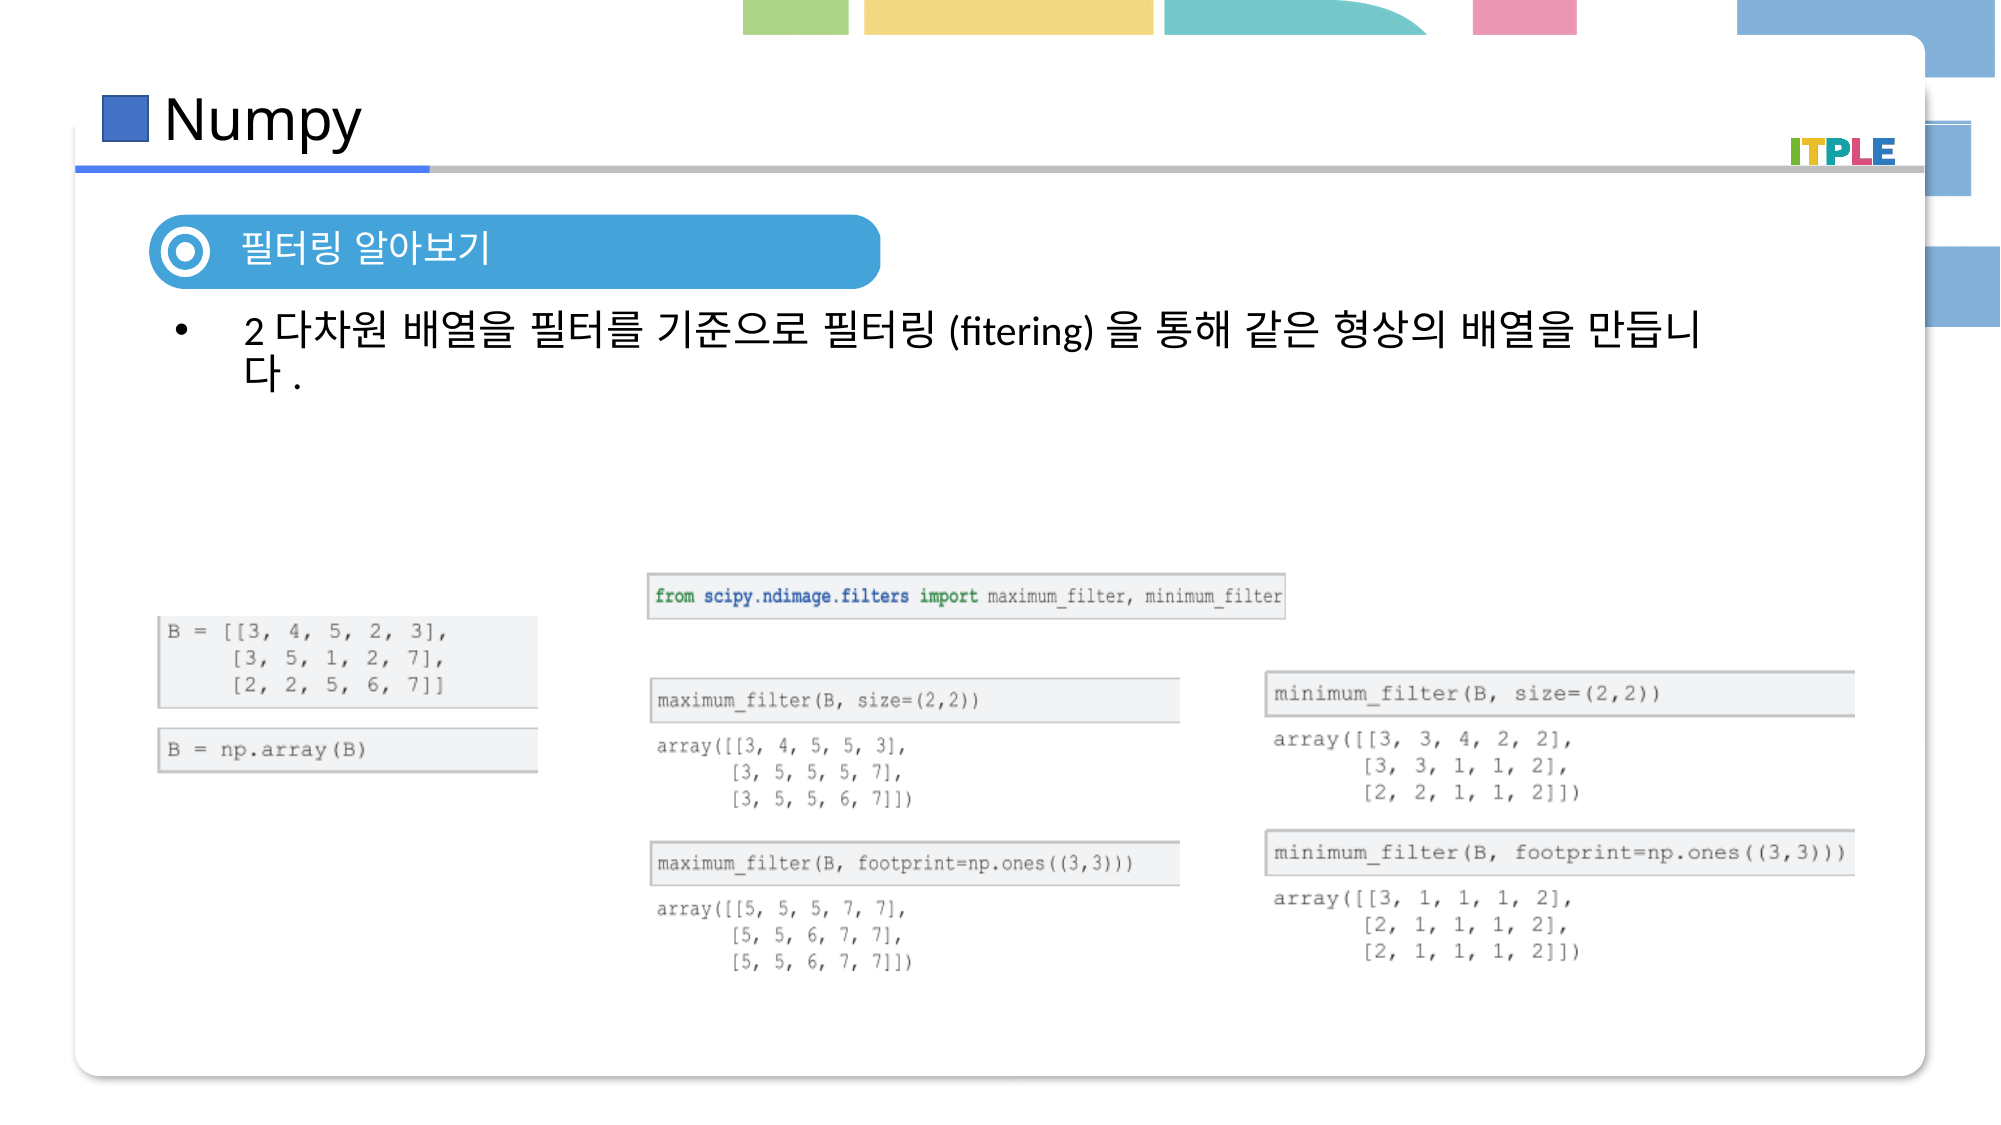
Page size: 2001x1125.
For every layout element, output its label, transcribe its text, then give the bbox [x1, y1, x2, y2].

picture [1257, 658, 1855, 980]
text_box 필터링 알아보기 [225, 217, 508, 278]
picture [1791, 138, 1895, 165]
picture [646, 667, 1180, 971]
list 2다차원 배열을 필터를 기준으로 필터링(fitering)을 통해 같은 형상의 배열을 만듭니다. [159, 301, 1774, 384]
picture [145, 616, 538, 783]
picture [642, 562, 1291, 624]
